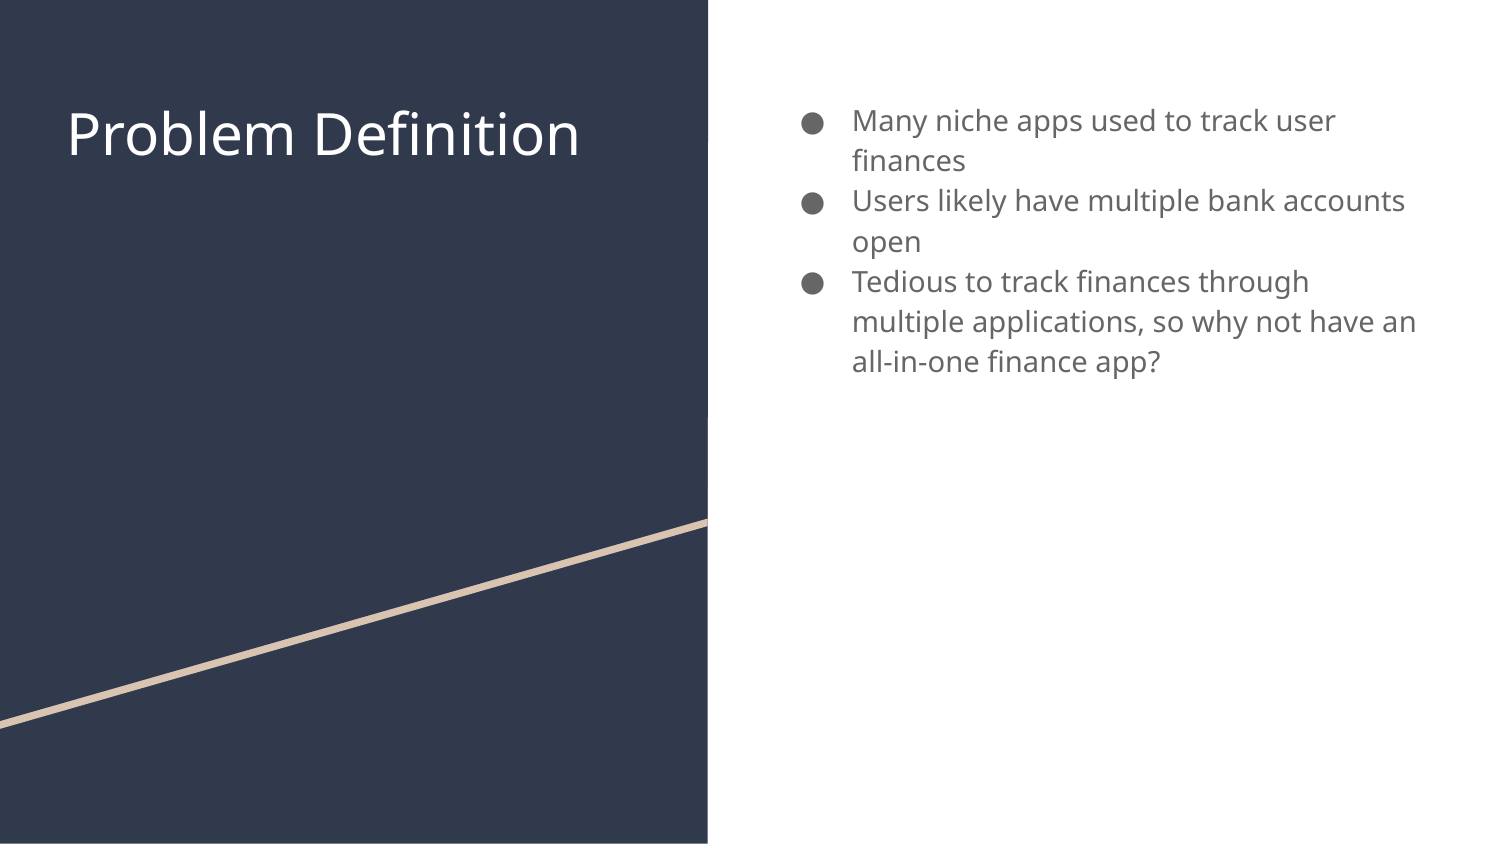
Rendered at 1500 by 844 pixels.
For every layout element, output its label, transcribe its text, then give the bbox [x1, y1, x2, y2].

title Problem Definition [51, 82, 660, 494]
list Many niche apps used to track user finances Users likely have multiple bank accounts open Tedious to track finances through multiple applications, so why not have an all-in-one finance app? [761, 82, 1446, 755]
